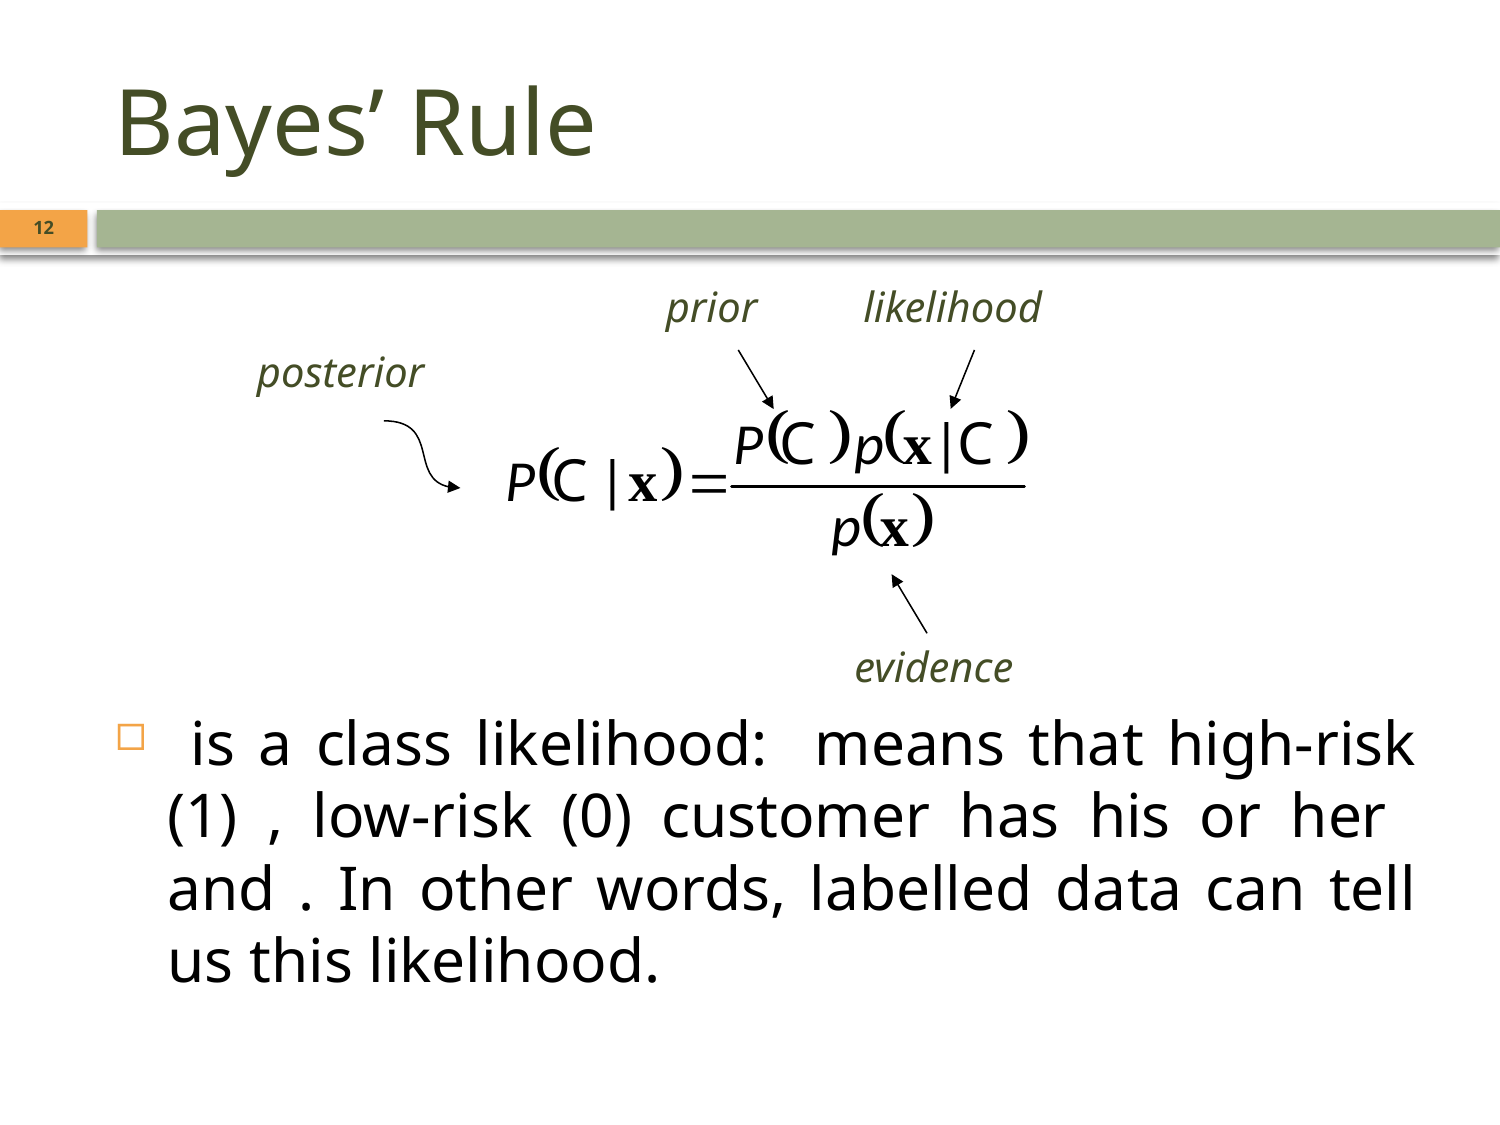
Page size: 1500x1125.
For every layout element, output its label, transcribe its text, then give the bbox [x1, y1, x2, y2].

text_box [388, 415, 456, 493]
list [497, 408, 1038, 570]
text_box [738, 349, 774, 407]
text_box [891, 578, 928, 634]
slide_number 12 [0, 208, 88, 249]
text_box posterior [242, 338, 467, 403]
text_box evidence [839, 633, 1029, 699]
text_box [949, 349, 975, 407]
title Bayes’ Rule [99, 37, 1438, 200]
text_box likelihood [848, 273, 1058, 338]
text_box prior [651, 273, 772, 338]
